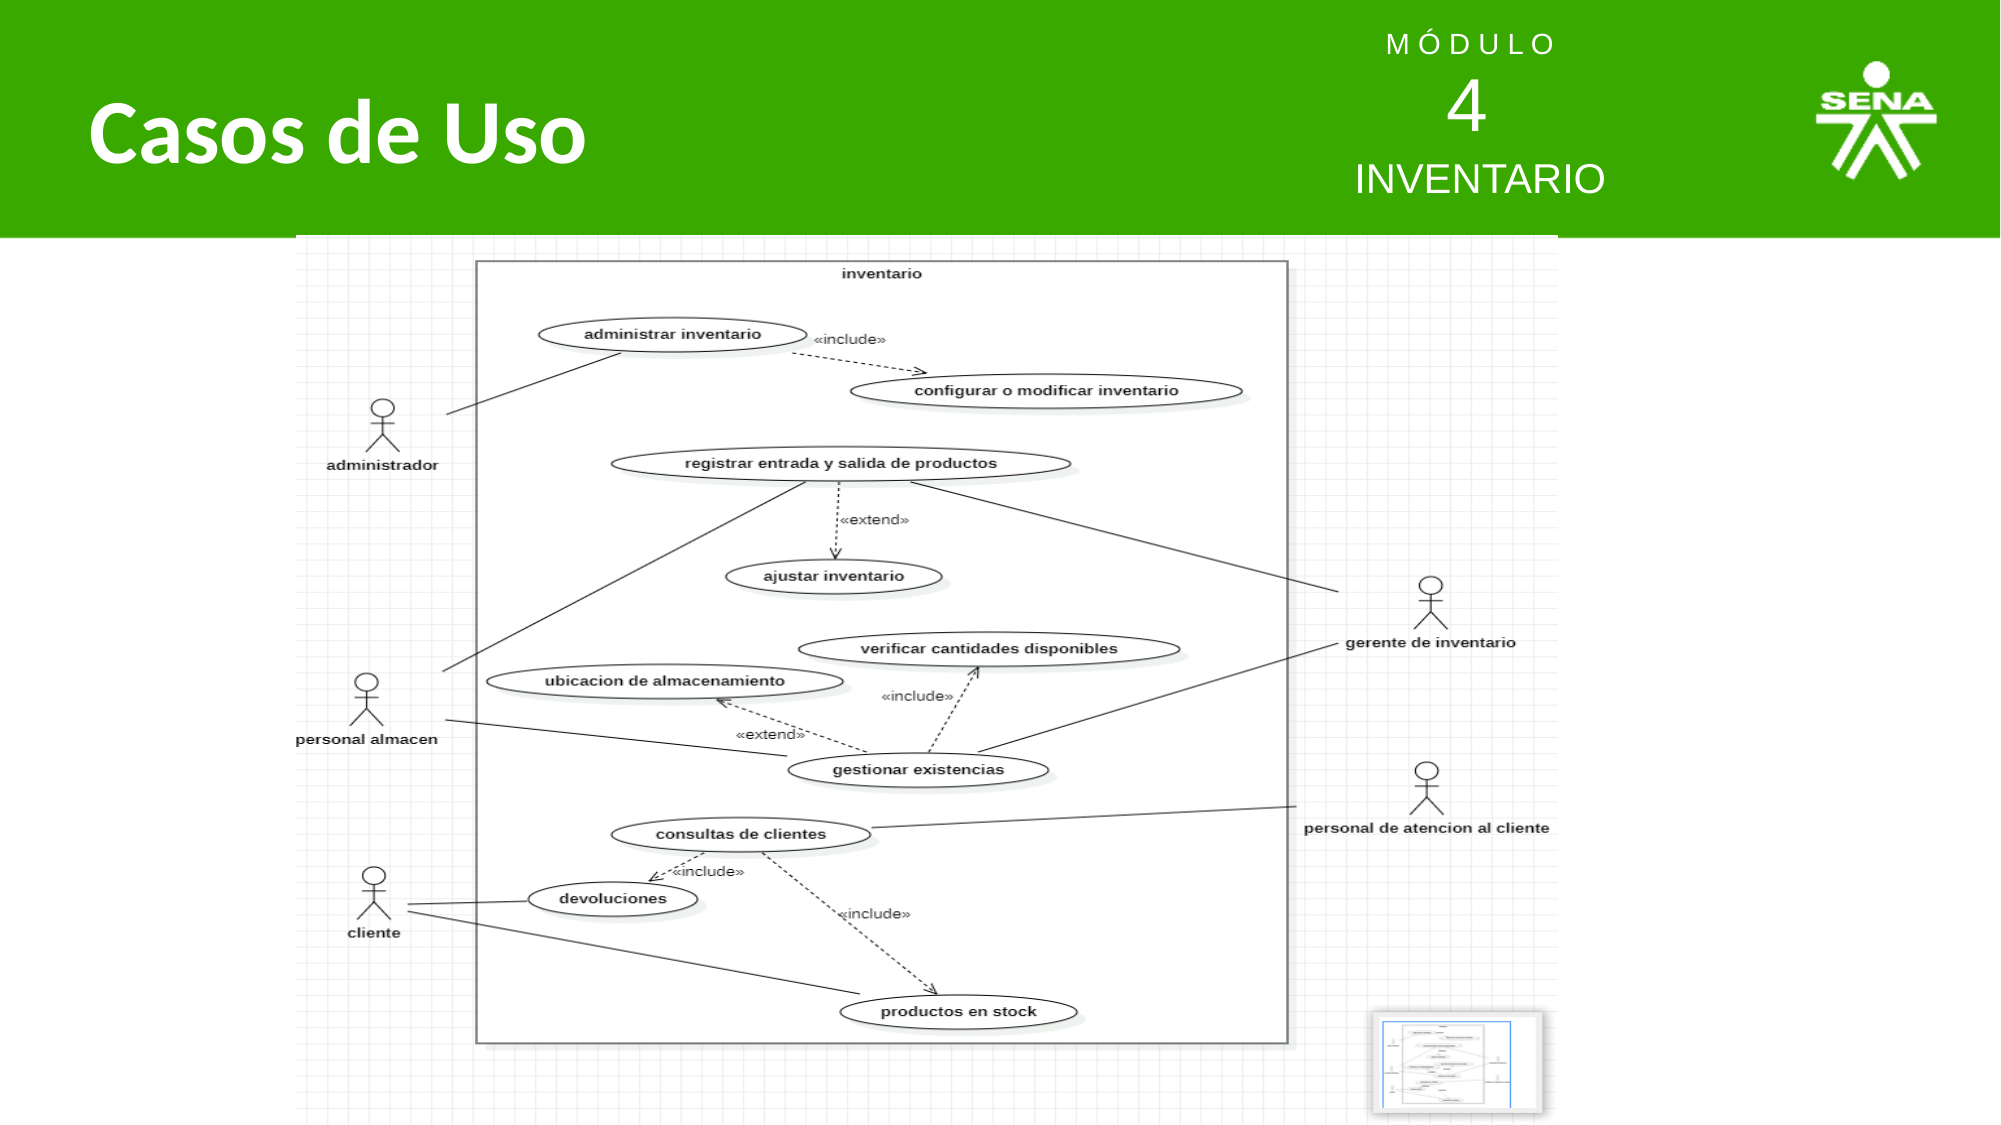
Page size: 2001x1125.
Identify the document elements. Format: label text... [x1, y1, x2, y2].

text_box 4 [1430, 49, 1487, 142]
text_box M Ó D U L O [1361, 18, 1578, 68]
picture [0, 0, 2001, 1125]
text_box INVENTARIO [1339, 142, 1690, 212]
title Casos de Uso [74, 18, 1800, 236]
